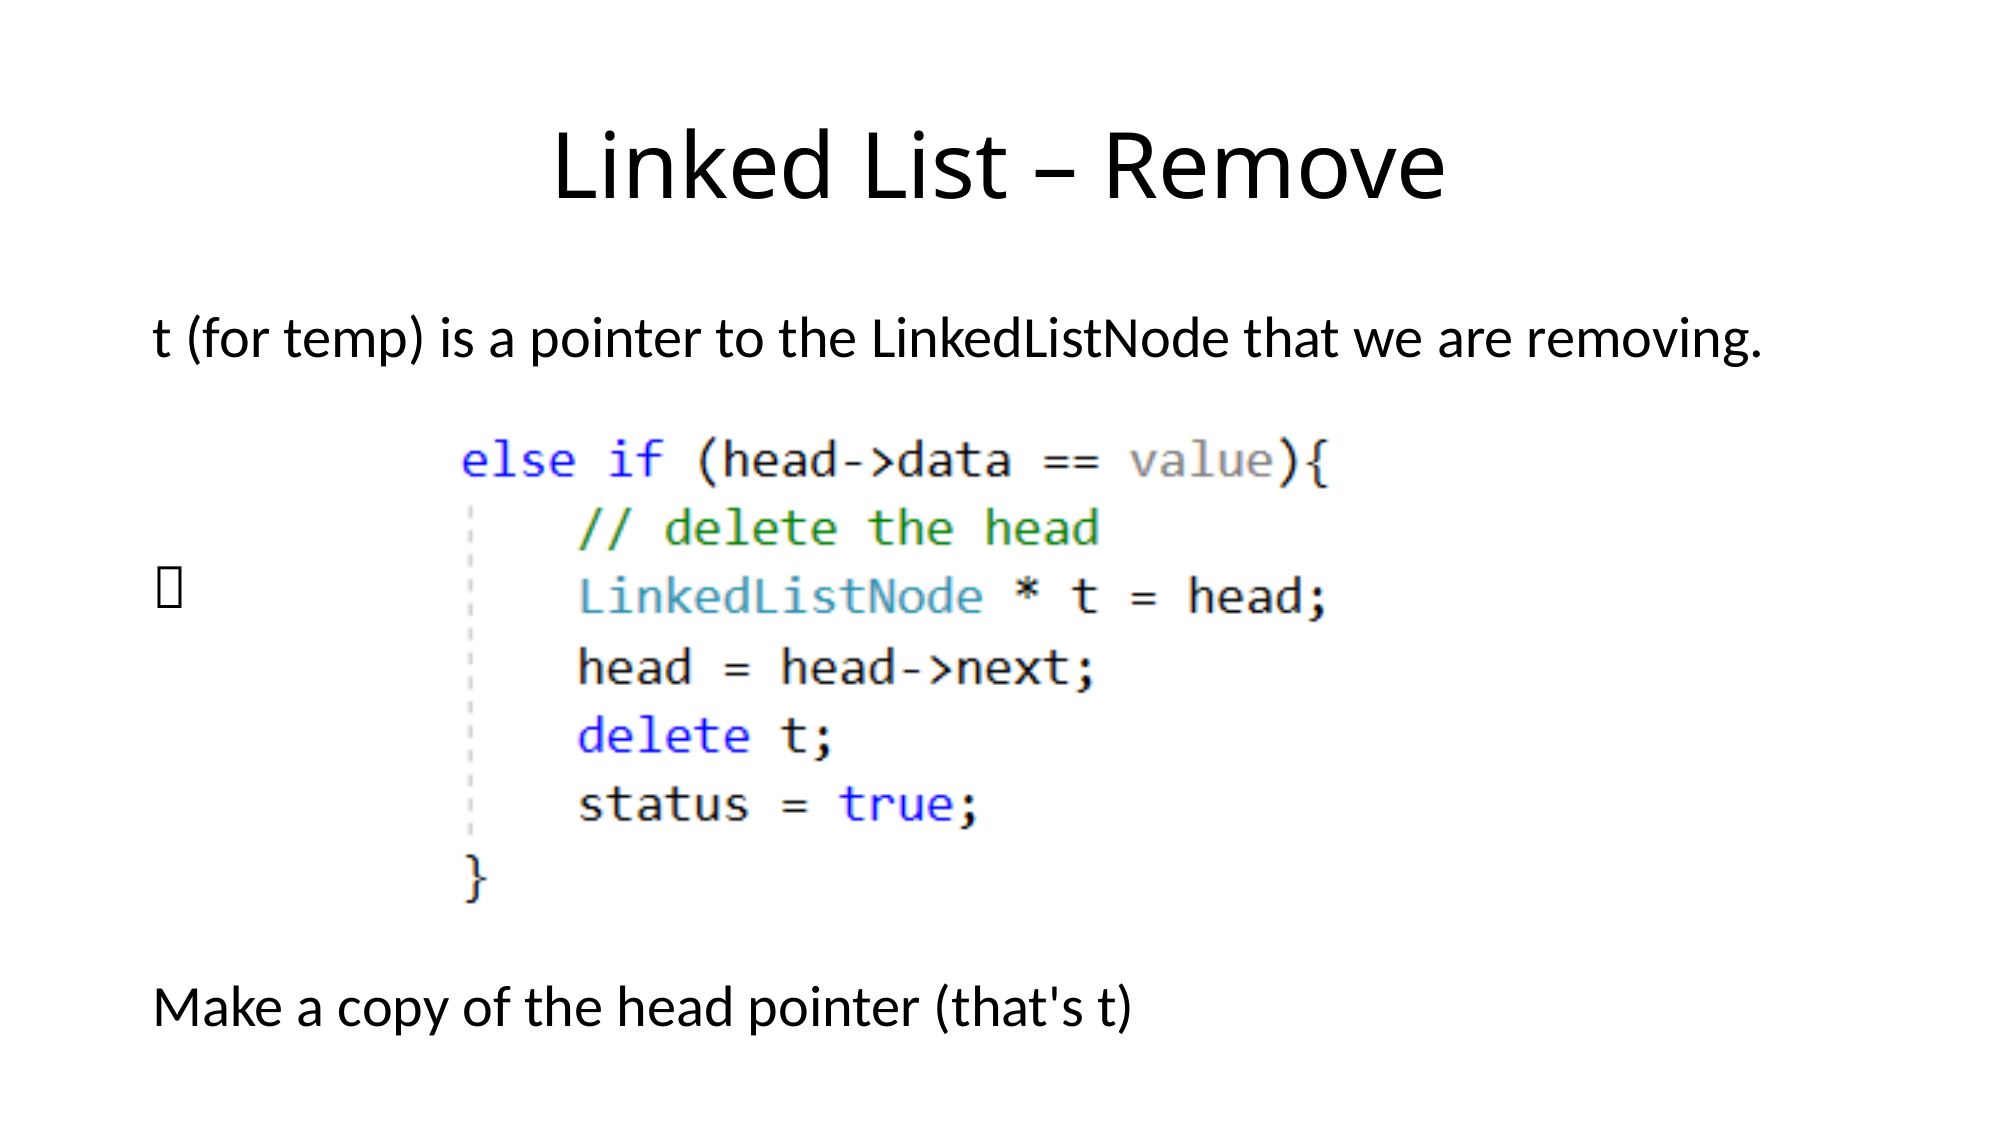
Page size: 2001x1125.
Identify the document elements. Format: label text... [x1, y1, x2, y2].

picture [428, 429, 1415, 921]
list t (for temp) is a pointer to the LinkedListNode that we are removing.  Make a copy of the head pointer (that's t) [137, 299, 1863, 1066]
title Linked List – Remove [137, 59, 1863, 278]
